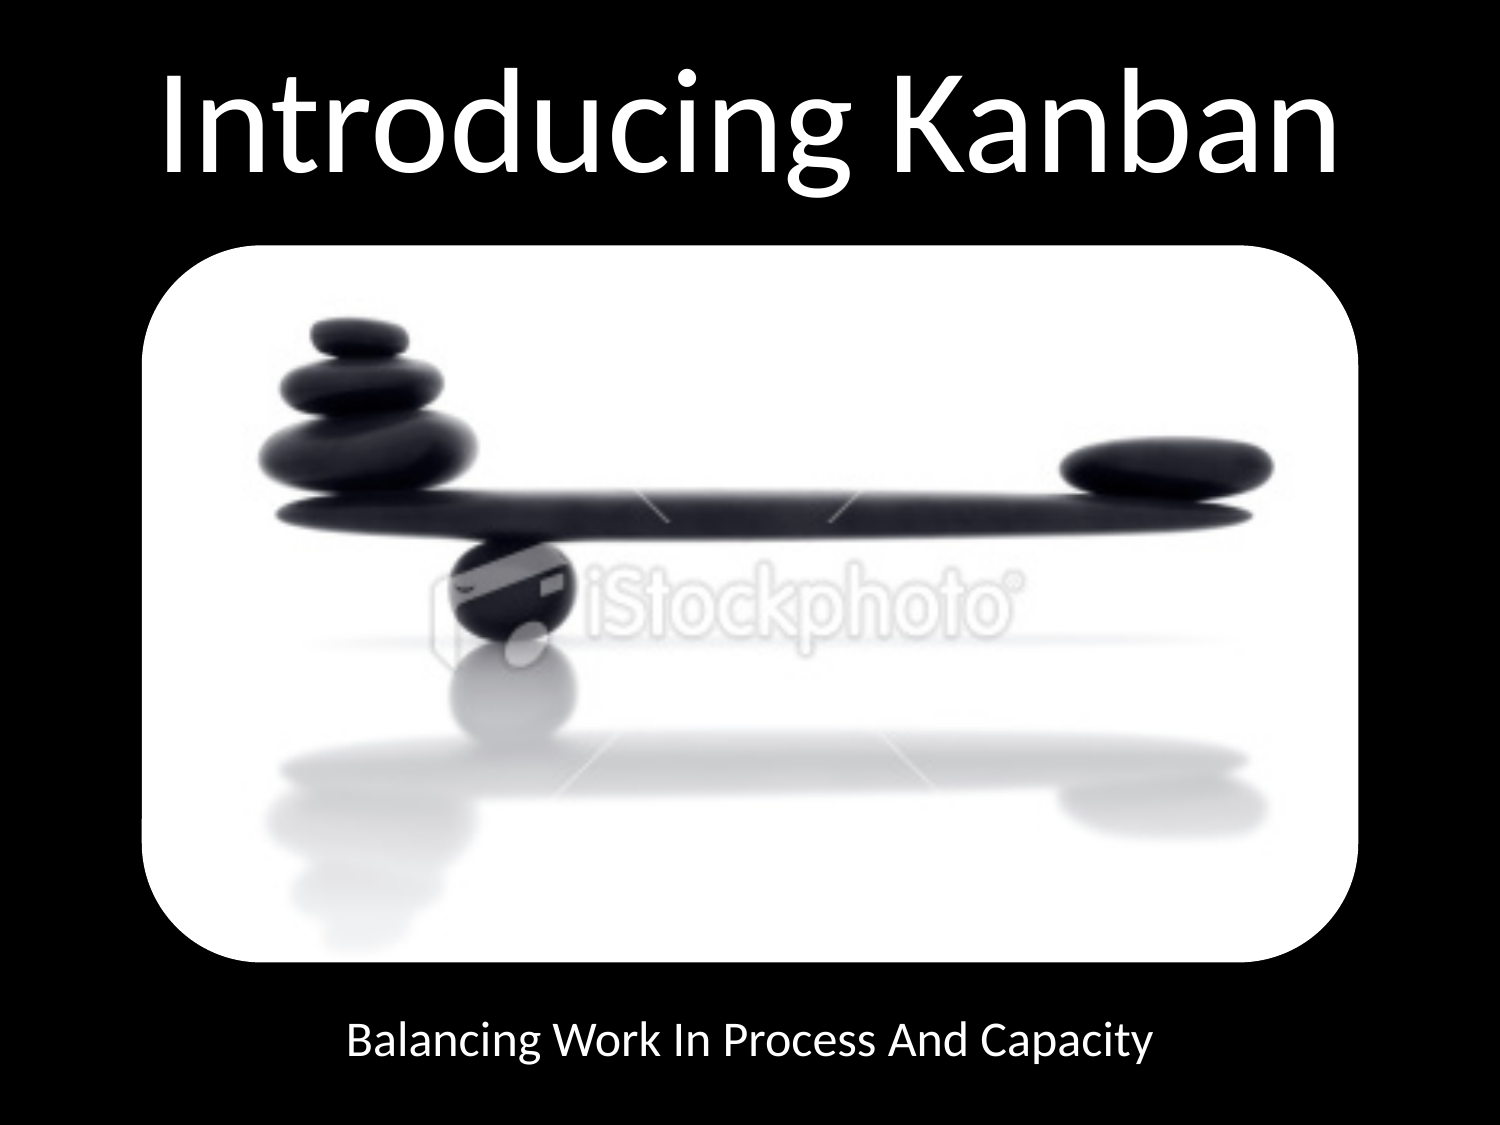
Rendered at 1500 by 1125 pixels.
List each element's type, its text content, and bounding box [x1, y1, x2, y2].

picture [141, 245, 1359, 963]
text_box Balancing Work In Process And Capacity [330, 999, 1169, 1074]
text_box Introducing Kanban [140, 15, 1360, 211]
